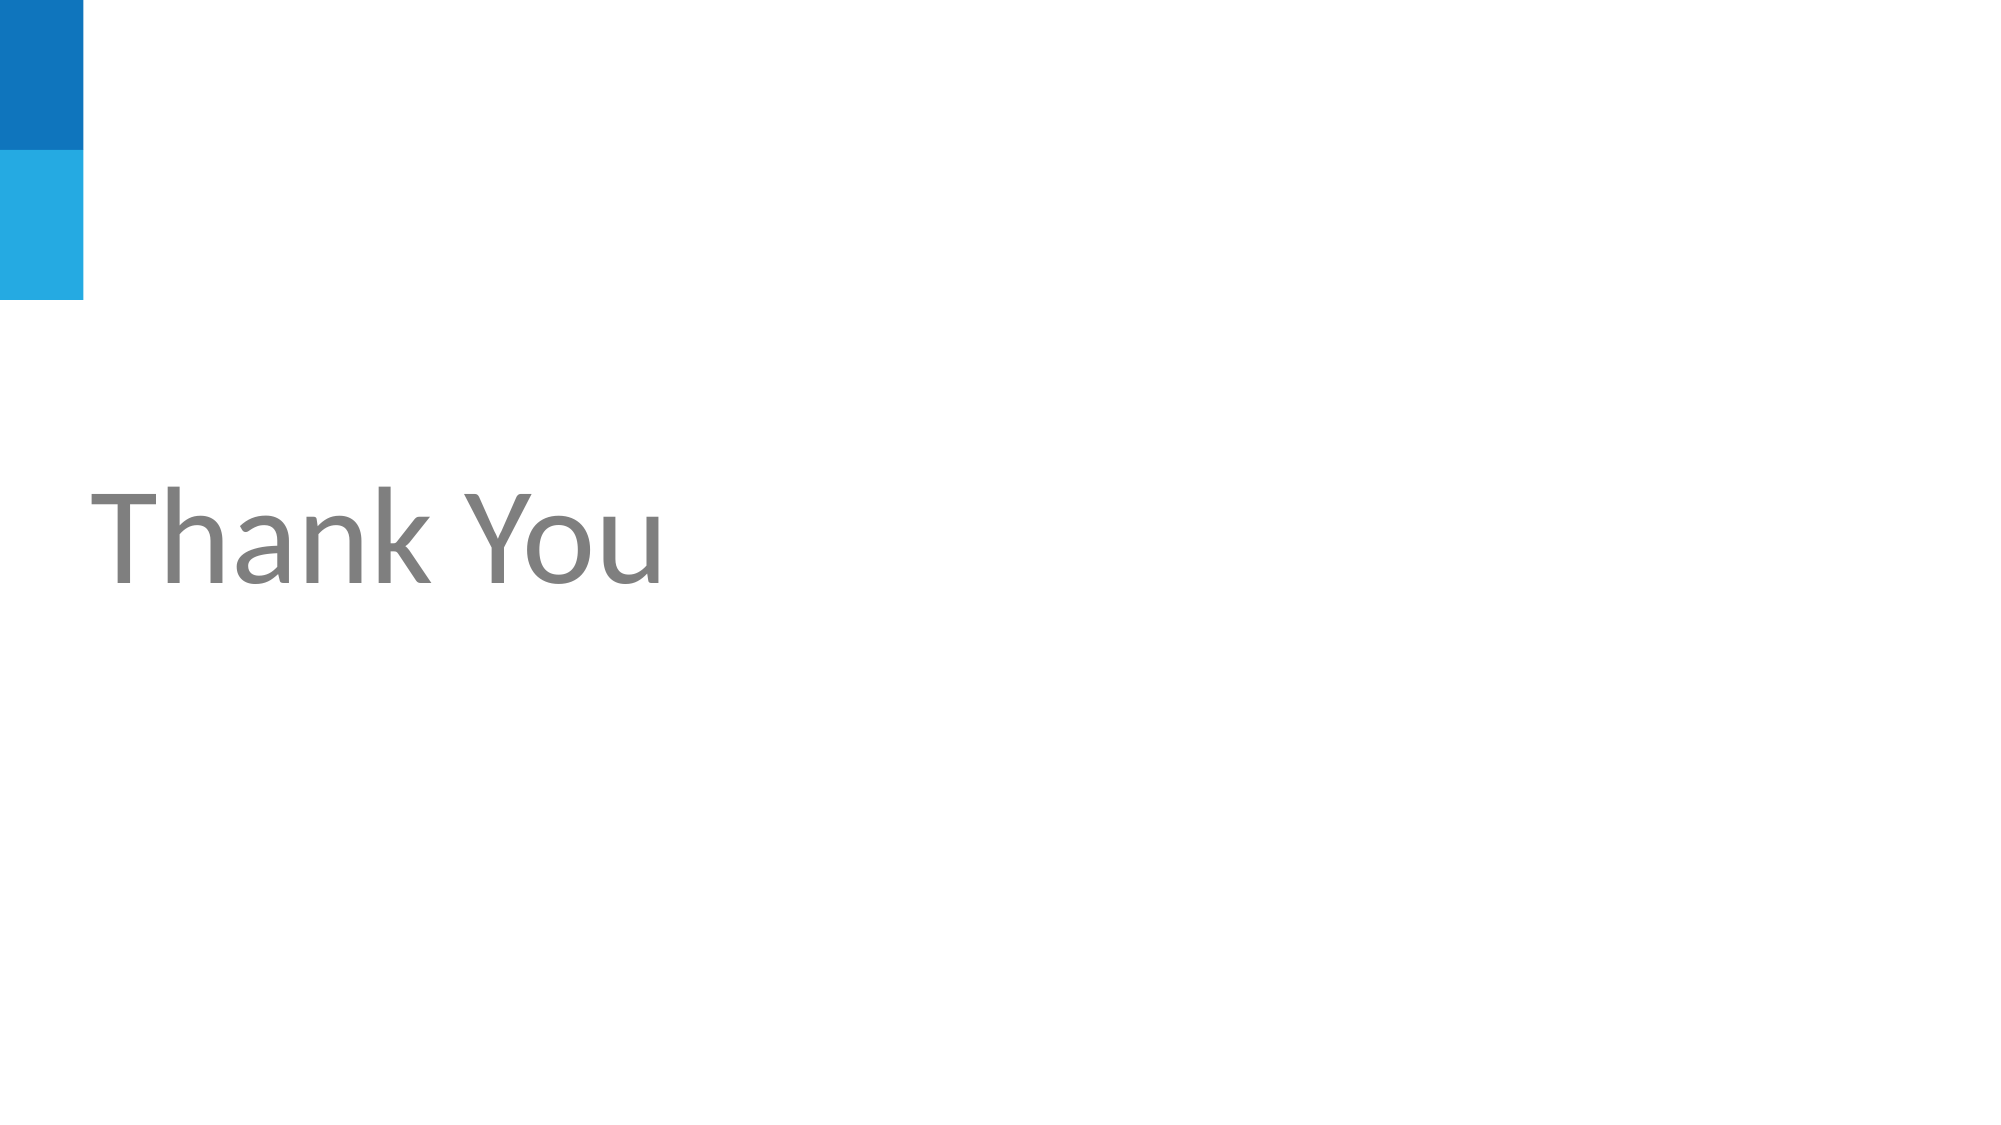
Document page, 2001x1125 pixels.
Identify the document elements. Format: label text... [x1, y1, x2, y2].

text_box Thank You [83, 440, 1767, 653]
text_box [0, 0, 84, 149]
text_box [0, 149, 84, 300]
